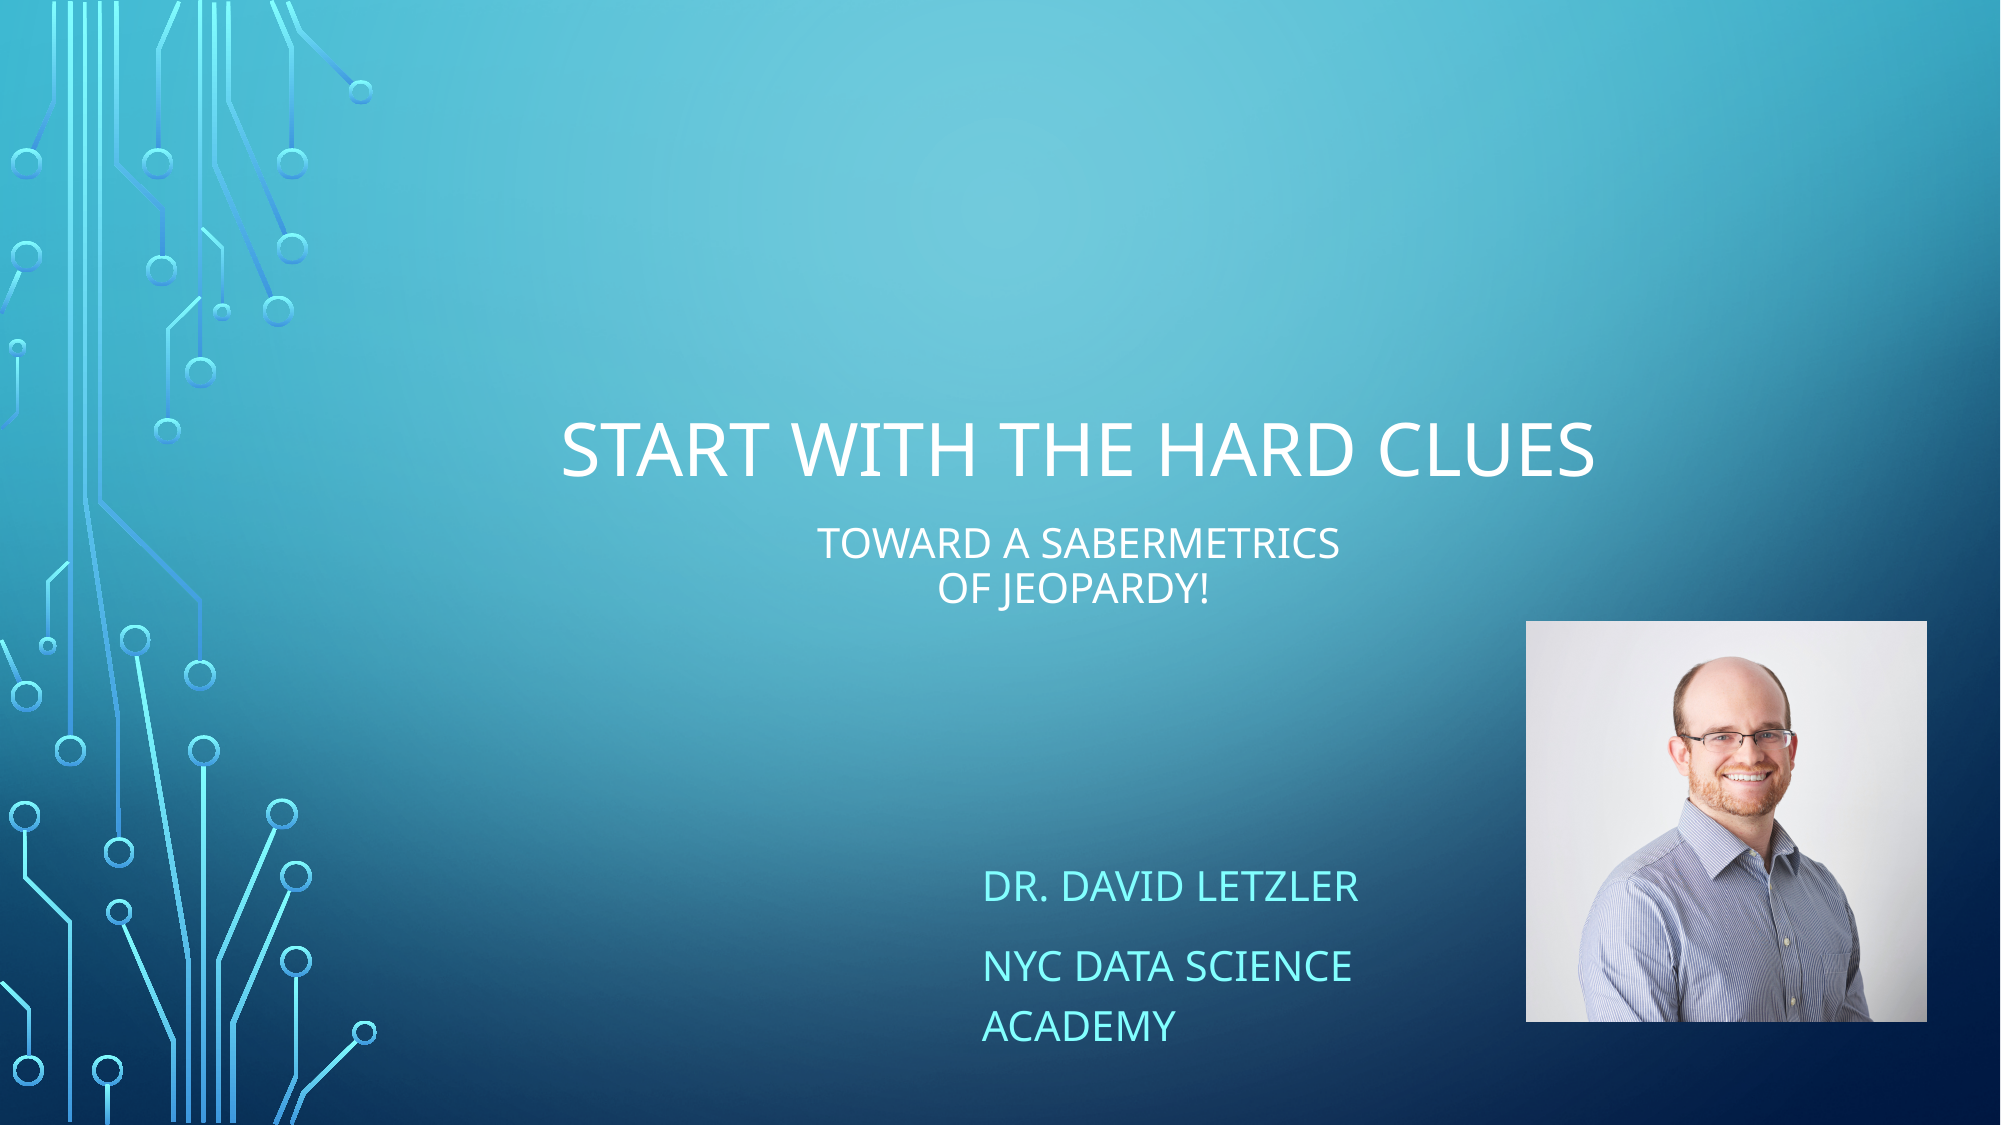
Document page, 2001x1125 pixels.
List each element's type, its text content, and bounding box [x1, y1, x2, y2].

title Start With the Hard Clues Toward a SaberMetrics OF Jeopardy! [357, 244, 1800, 621]
subtitle Dr. David Letzler NYC Data Science Academy [966, 841, 1526, 1022]
picture [1526, 620, 1927, 1022]
